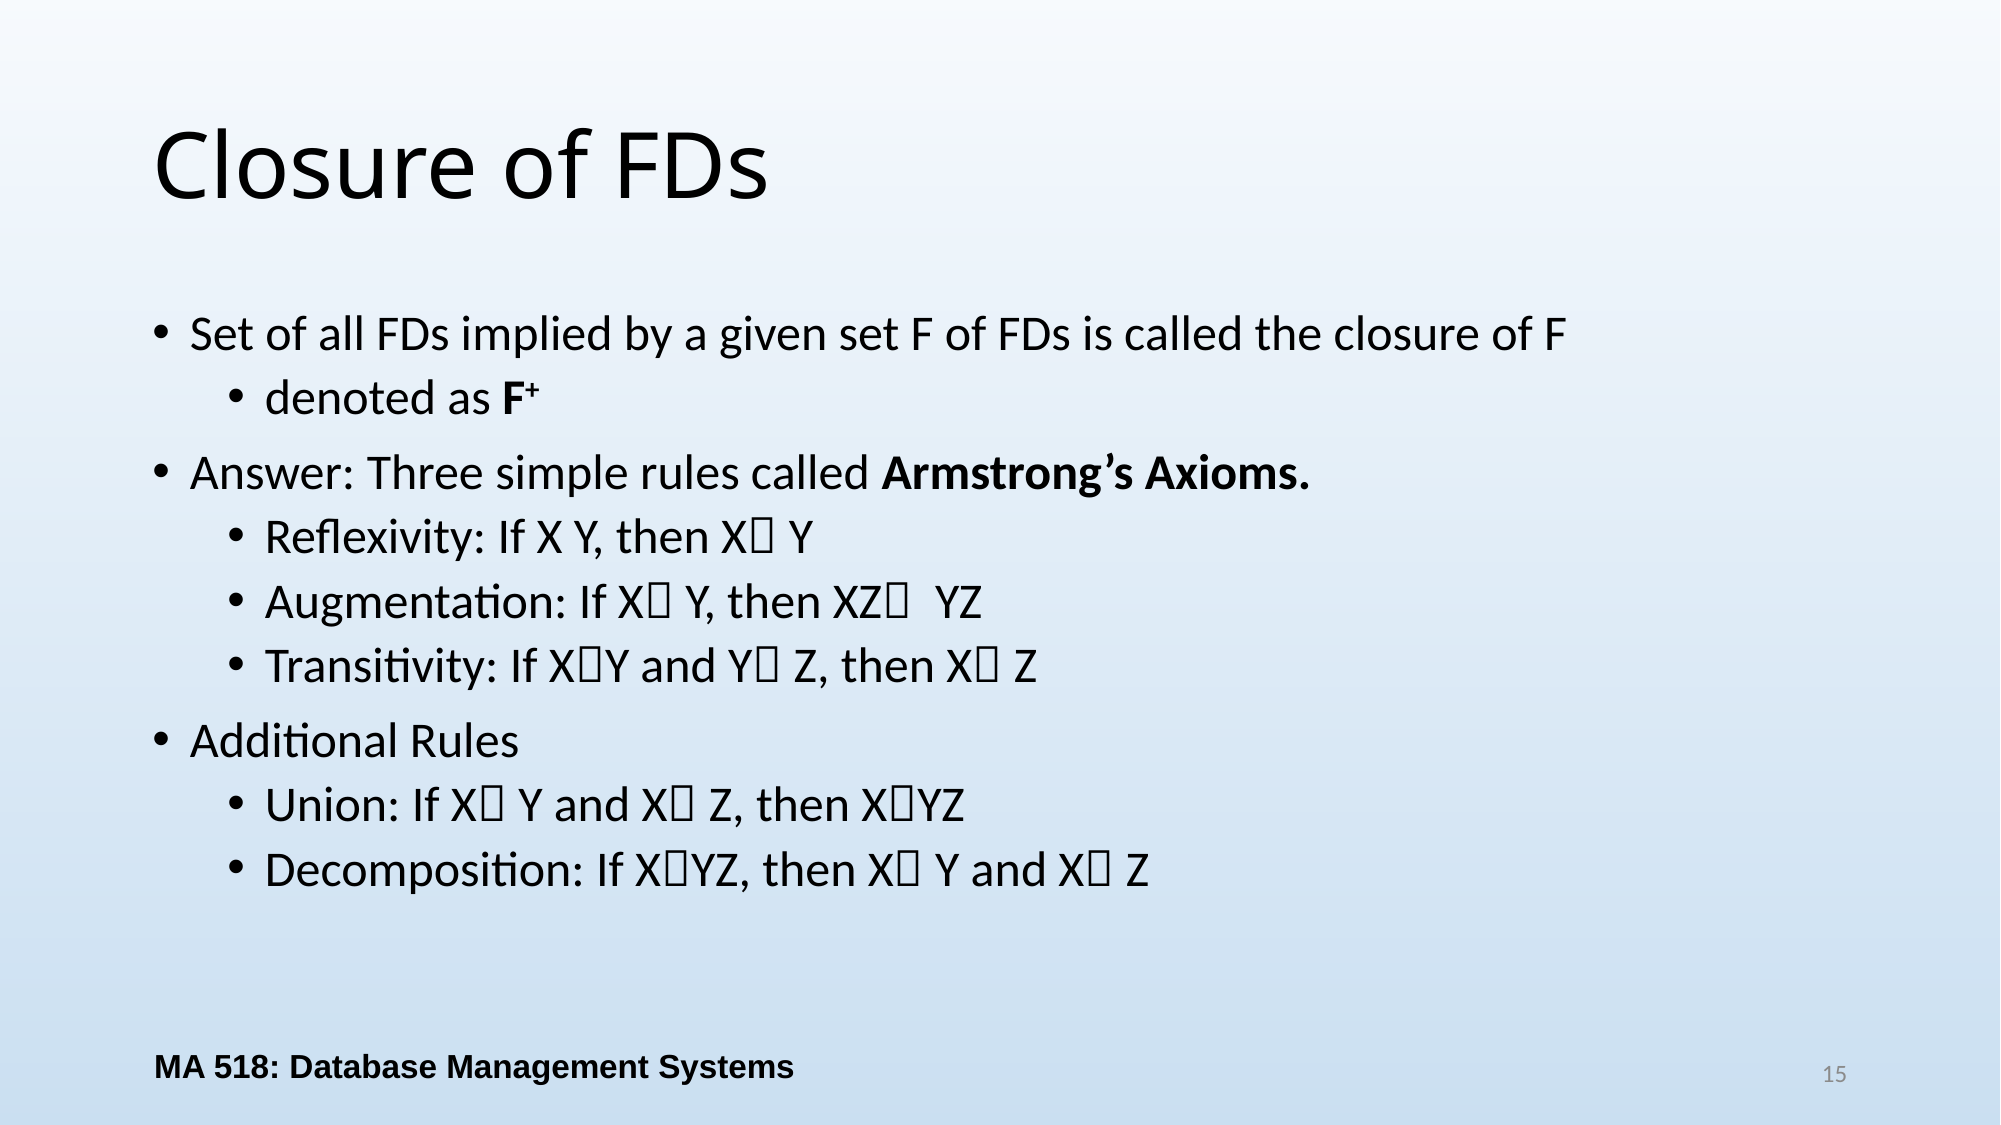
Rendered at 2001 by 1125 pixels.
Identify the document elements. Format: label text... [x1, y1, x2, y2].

footer MA 518: Database Management Systems [137, 1035, 813, 1096]
title Closure of FDs [137, 59, 1863, 278]
slide_number 15 [1412, 1042, 1863, 1103]
